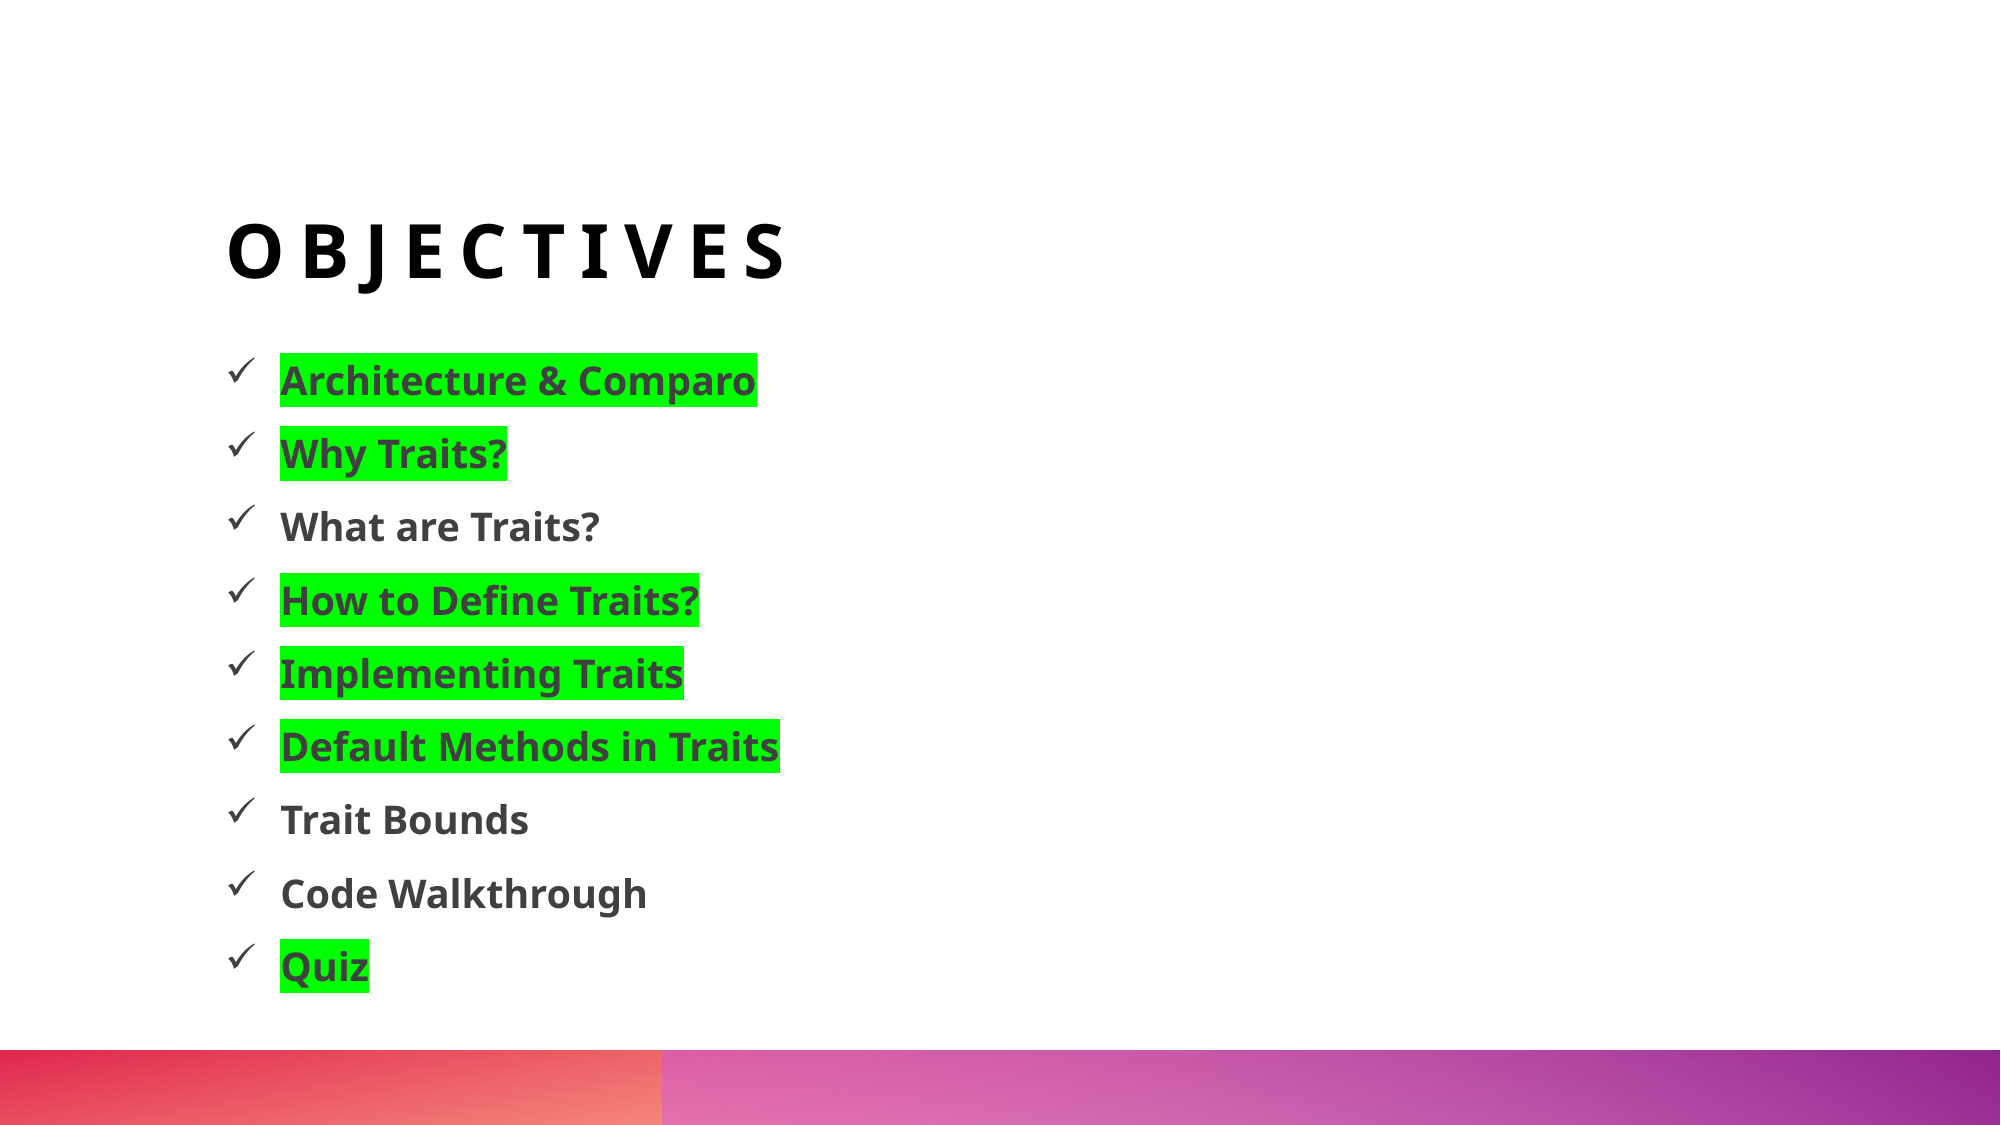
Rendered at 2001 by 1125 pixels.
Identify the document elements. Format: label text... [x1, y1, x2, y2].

title Objectives [225, 91, 1905, 295]
list Architecture & Comparo Why Traits? What are Traits? How to Define Traits? Implementing Traits Default Methods in Traits Trait Bounds Code Walkthrough Quiz [225, 346, 1905, 996]
